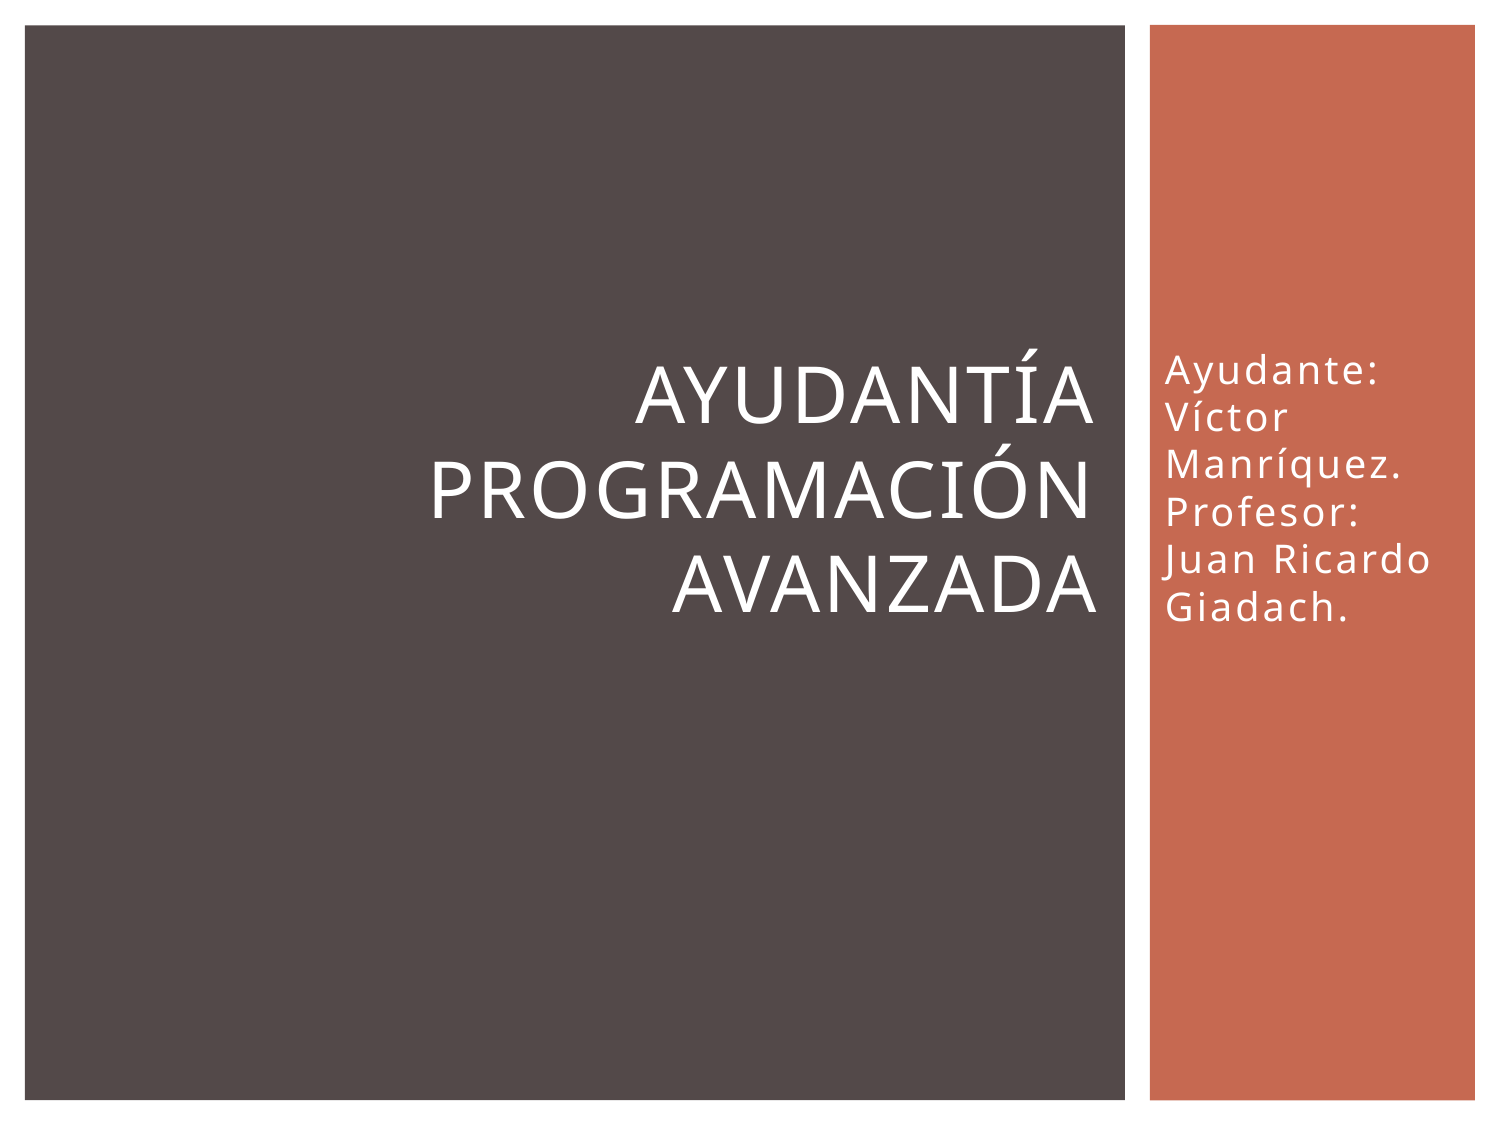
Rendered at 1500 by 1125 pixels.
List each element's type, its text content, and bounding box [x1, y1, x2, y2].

subtitle Ayudante: Víctor Manríquez. Profesor: Juan Ricardo Giadach. [1149, 336, 1475, 637]
title Ayudantía Programación Avanzada [75, 336, 1113, 637]
